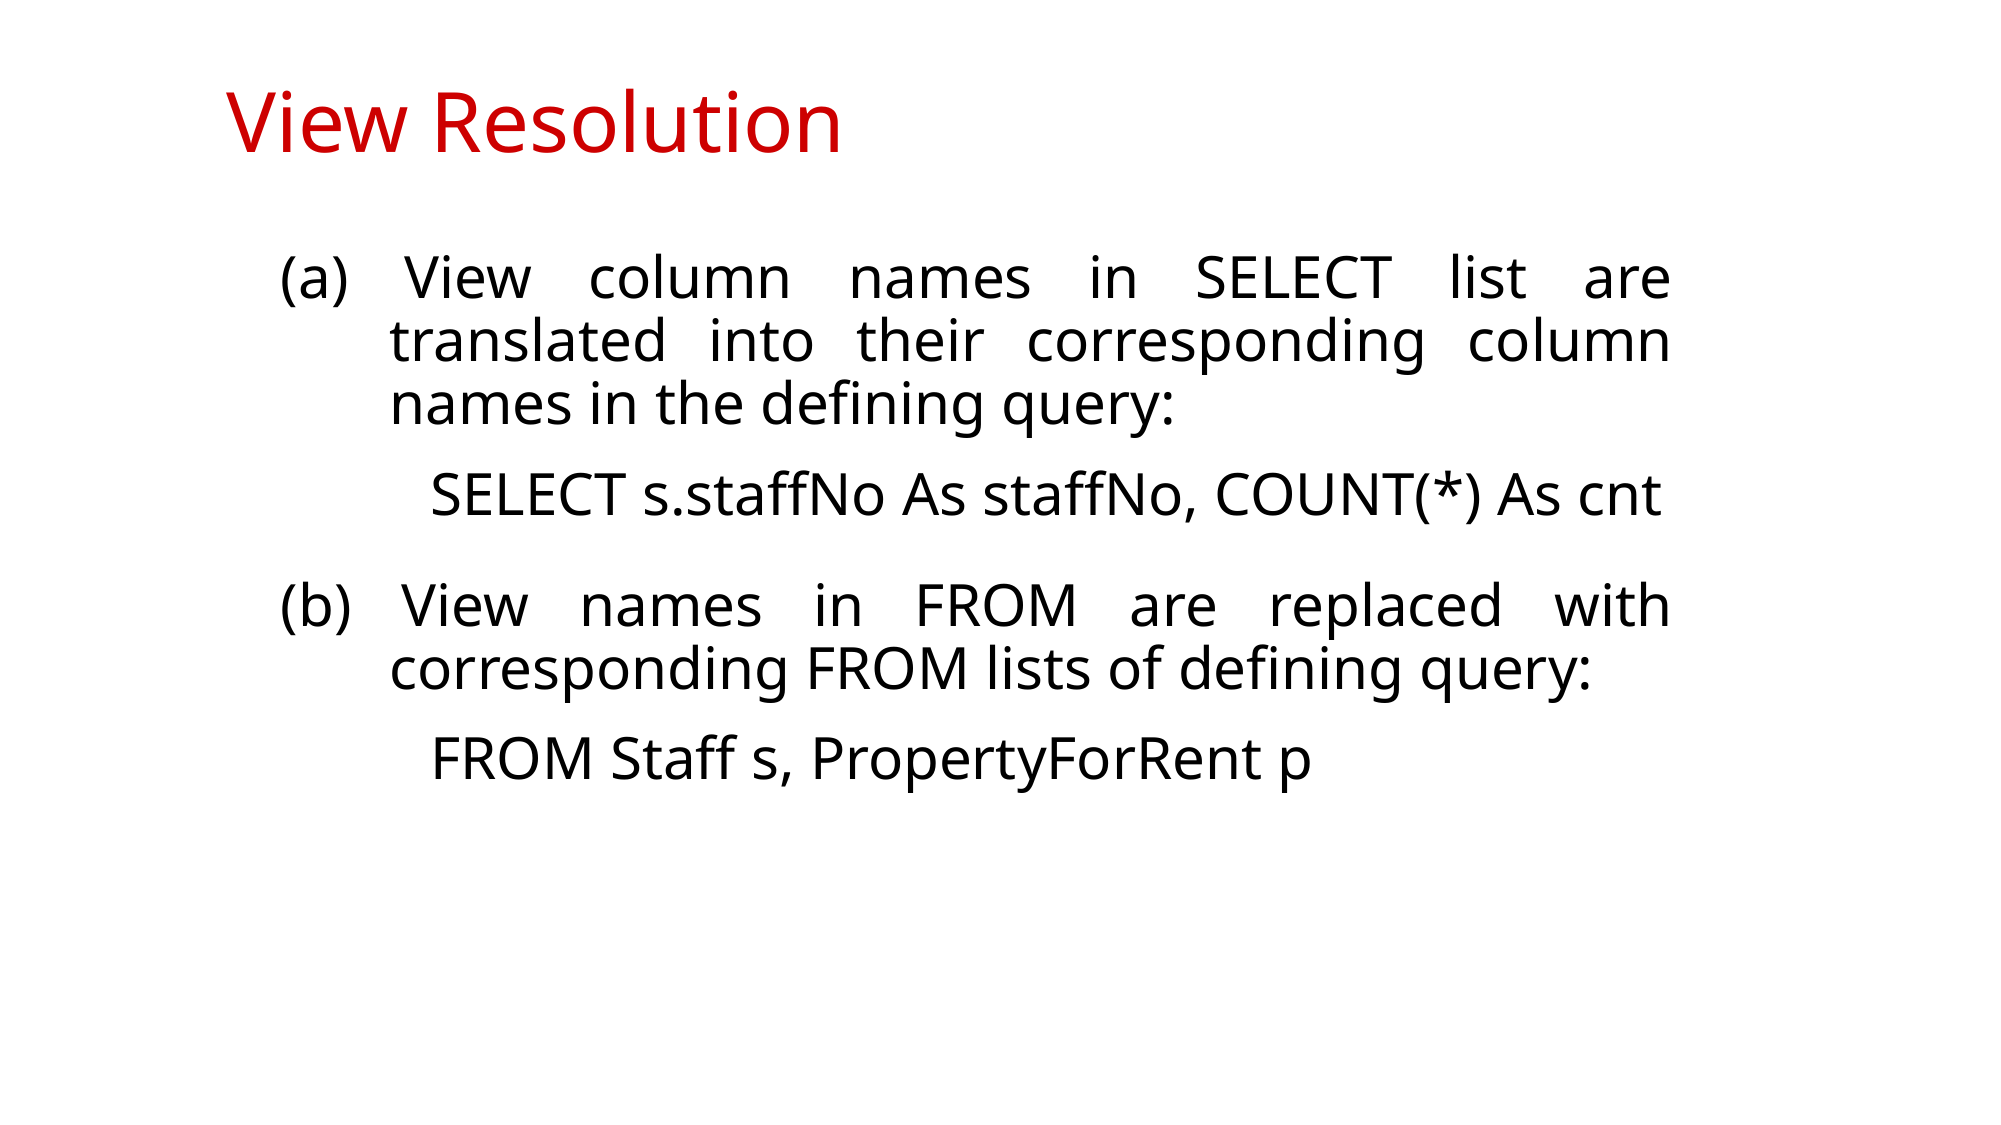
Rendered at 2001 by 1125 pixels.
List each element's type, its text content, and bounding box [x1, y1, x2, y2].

list (a) View column names in SELECT list are translated into their corresponding column names in the defining query: SELECT s.staffNo As staffNo, COUNT(*) As cnt (b) View names in FROM are replaced with corresponding FROM lists of defining query: FROM Staff s, PropertyForRent p [265, 240, 1688, 833]
title View Resolution [211, 79, 1587, 171]
